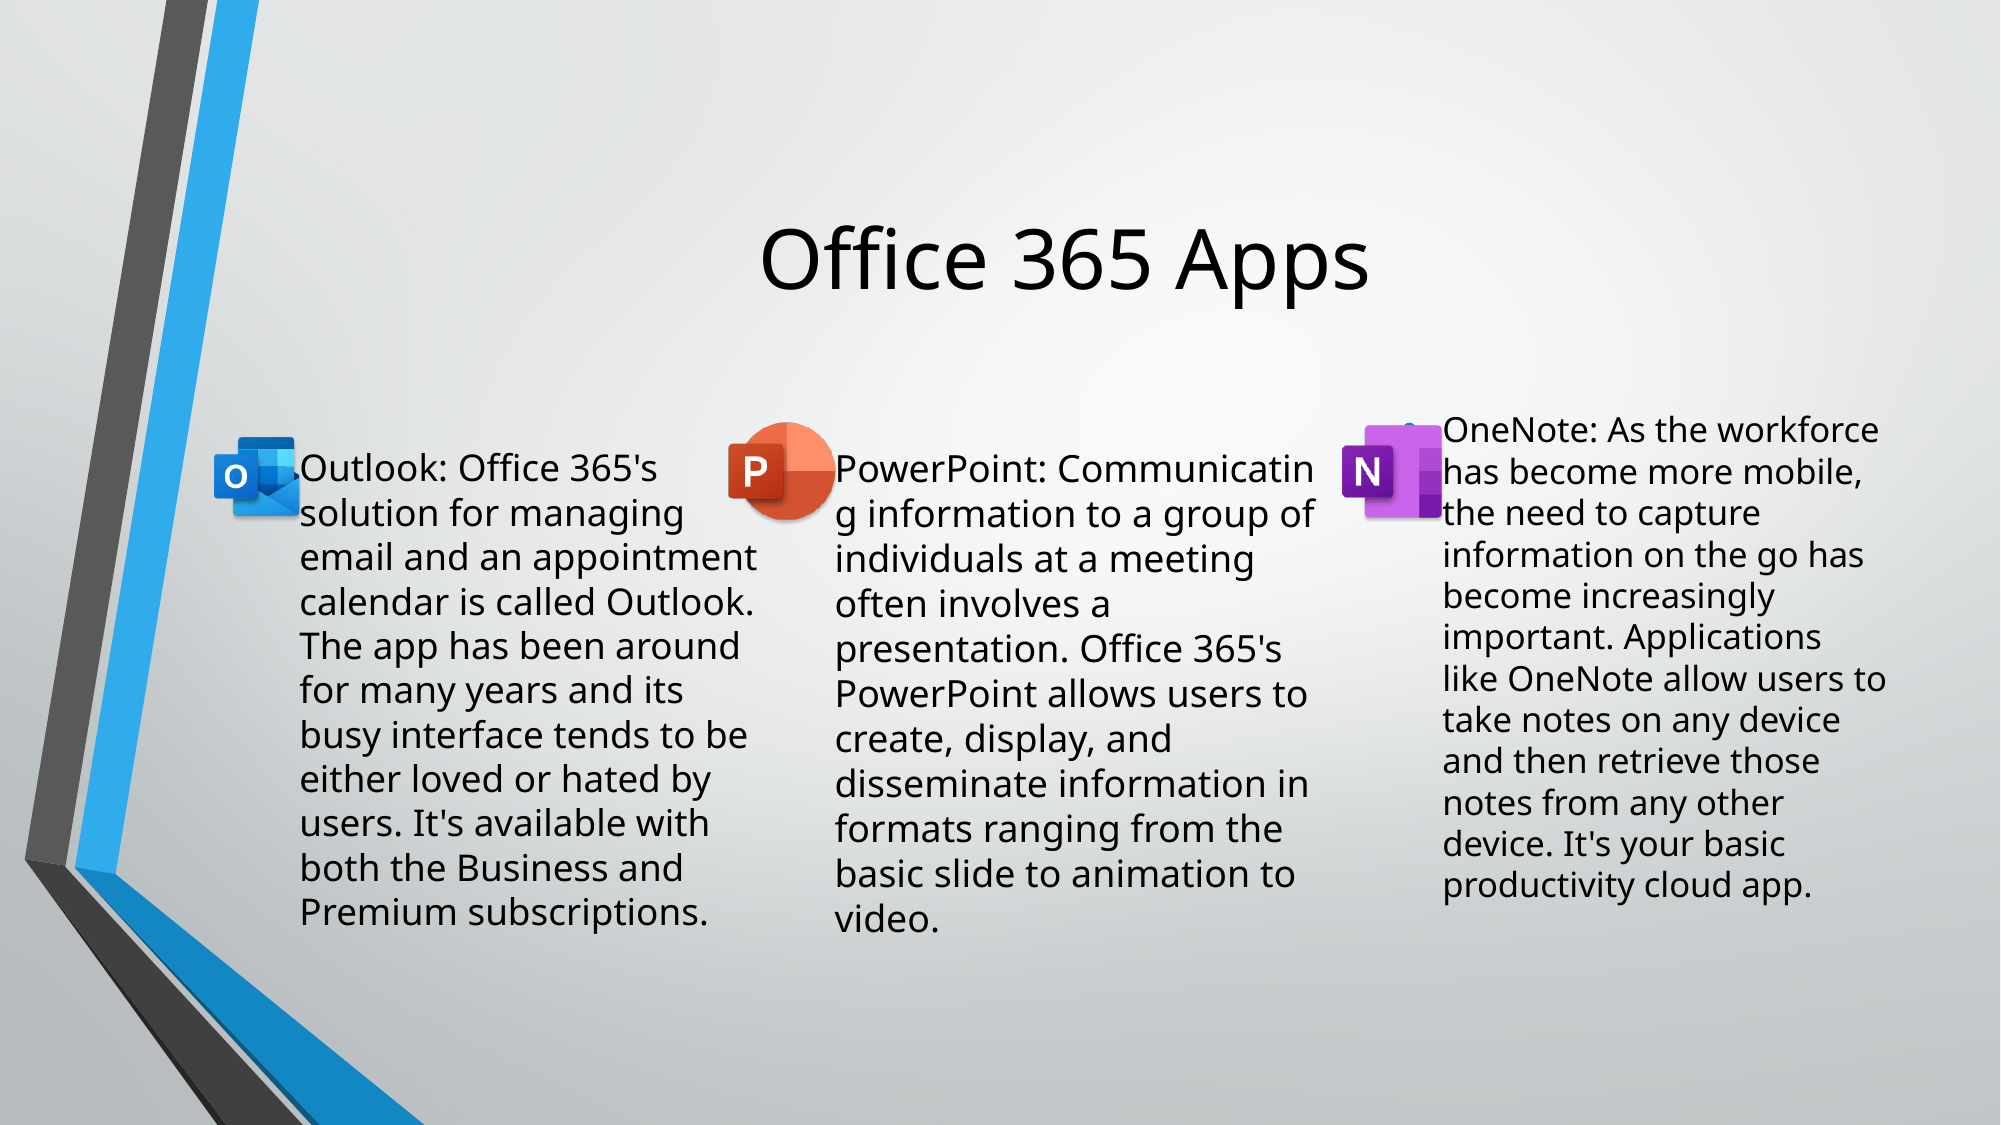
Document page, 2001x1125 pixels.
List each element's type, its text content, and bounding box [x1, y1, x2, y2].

title Office 365 Apps [243, 112, 1887, 400]
text_box OneNote: As the workforce has become more mobile, the need to capture information on the go has become increasingly important. Applications like OneNote allow users to take notes on any device and then retrieve those notes from any other device. It's your basic productivity cloud app. [1385, 400, 1922, 913]
picture [1292, 369, 1495, 573]
list Outlook: Office 365's solution for managing email and an appointment calendar is called Outlook. The app has been around for many years and its busy interface tends to be either loved or hated by users. It's available with both the Business and Premium subscriptions. [243, 437, 720, 950]
picture [675, 362, 892, 579]
text_box PowerPoint: Communicating information to a group of individuals at a meeting often involves a presentation. Office 365's PowerPoint allows users to create, display, and disseminate information in formats ranging from the basic slide to animation to video. [778, 437, 1351, 949]
picture [171, 389, 345, 563]
text_box [720, 573, 1410, 950]
